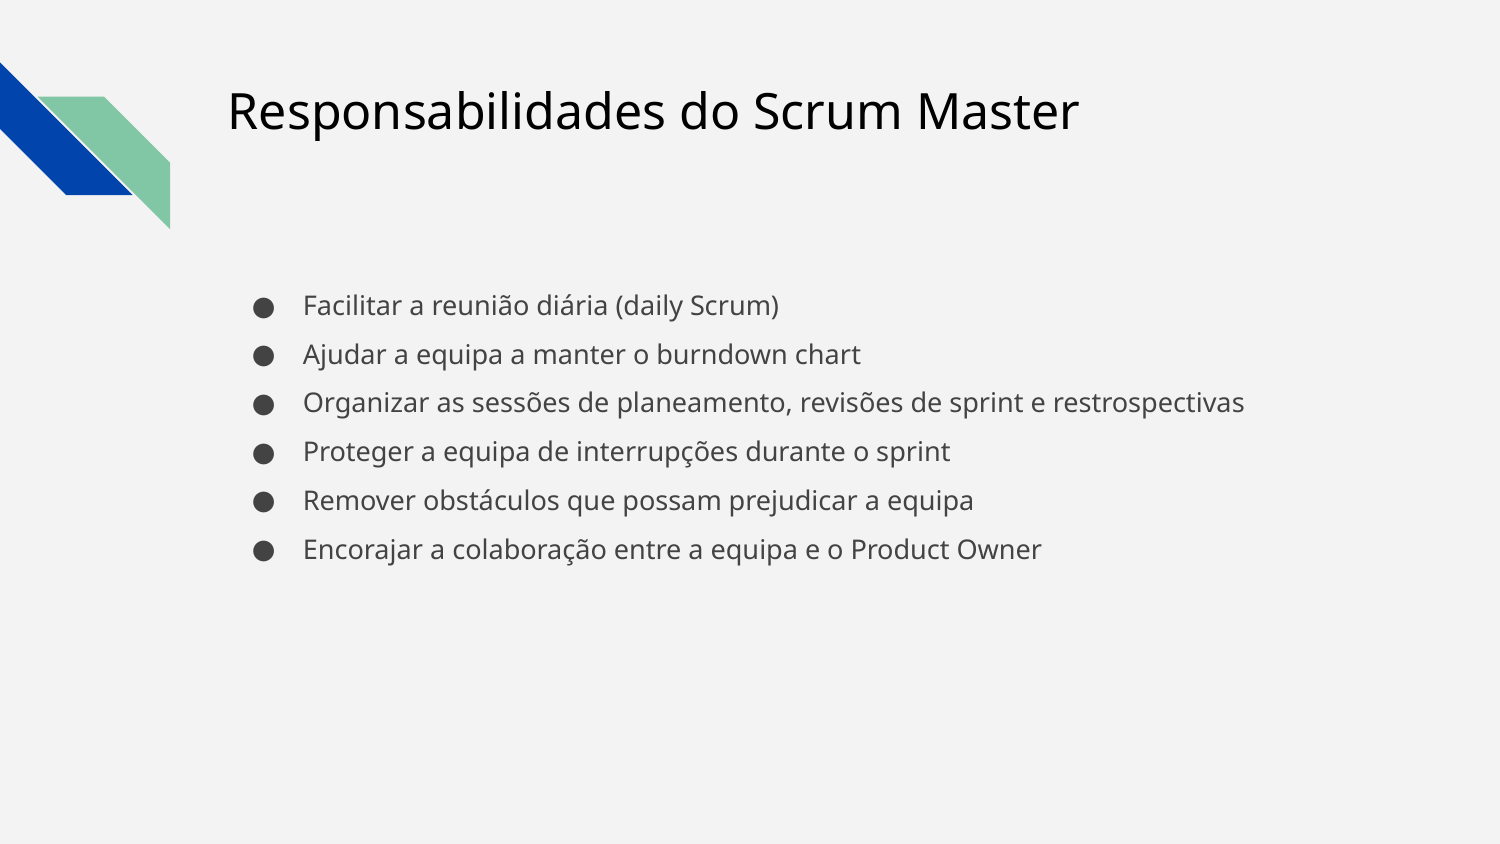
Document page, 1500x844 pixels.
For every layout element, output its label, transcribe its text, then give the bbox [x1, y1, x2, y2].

list Facilitar a reunião diária (daily Scrum) Ajudar a equipa a manter o burndown chart Organizar as sessões de planeamento, revisões de sprint e restrospectivas Proteger a equipa de interrupções durante o sprint Remover obstáculos que possam prejudicar a equipa Encorajar a colaboração entre a equipa e o Product Owner [212, 257, 1368, 735]
title Responsabilidades do Scrum Master [212, 64, 1368, 215]
